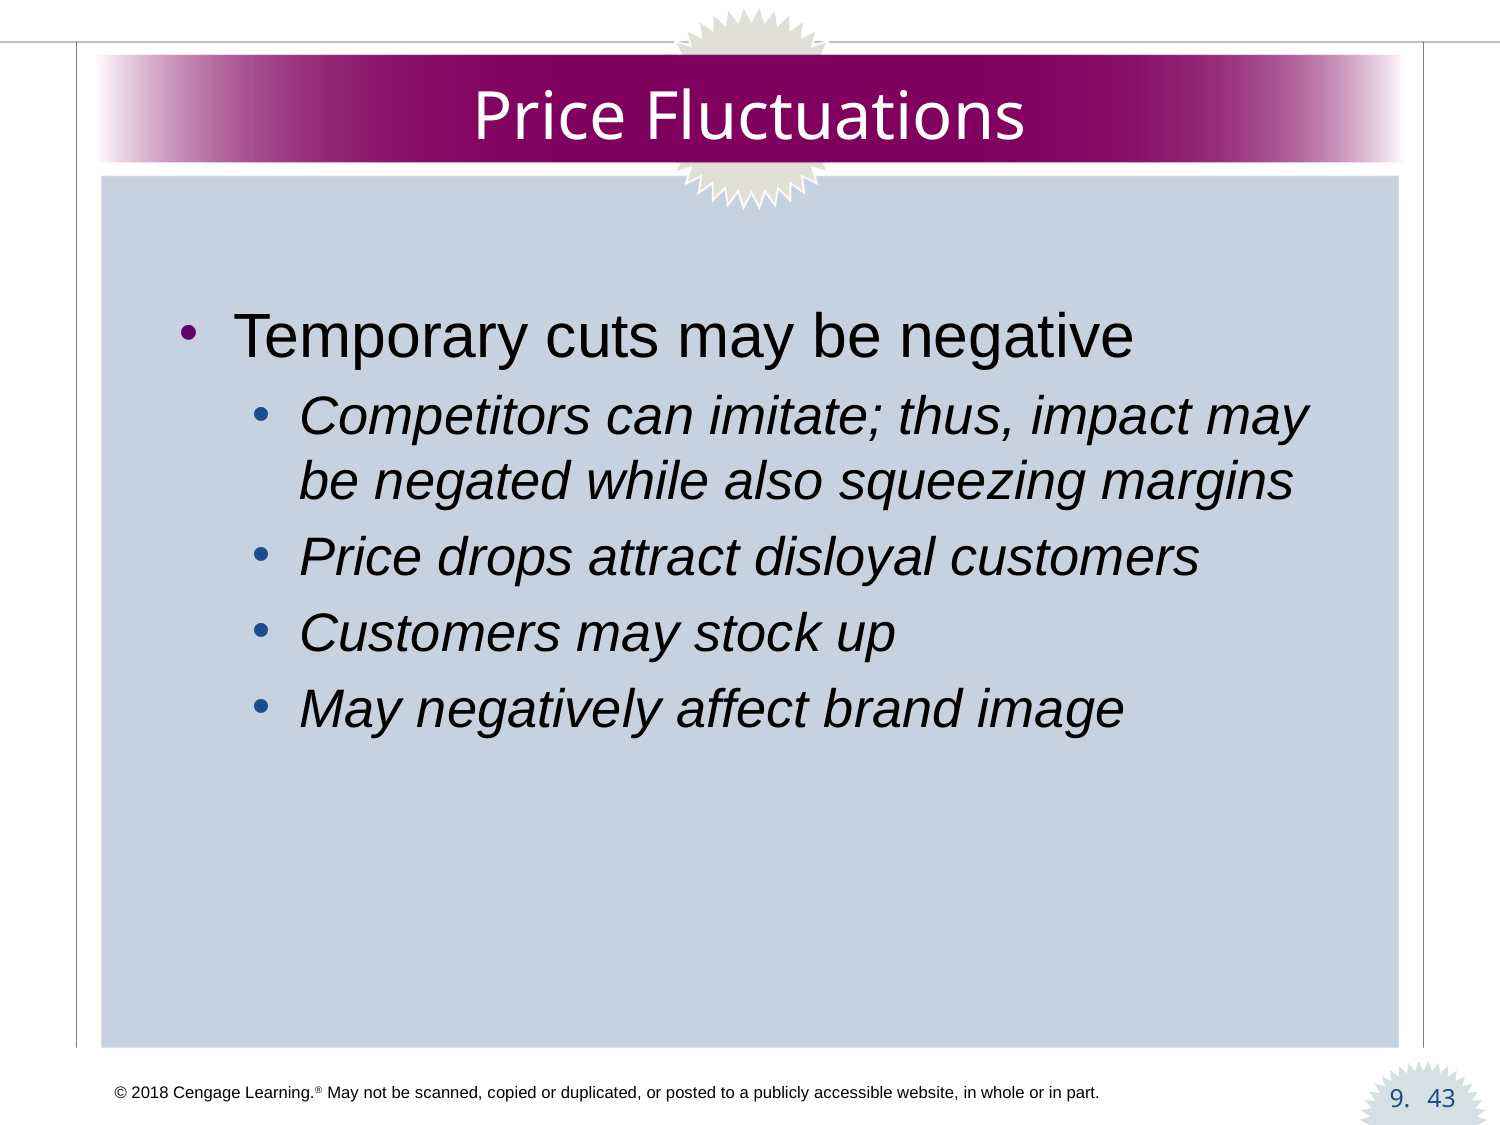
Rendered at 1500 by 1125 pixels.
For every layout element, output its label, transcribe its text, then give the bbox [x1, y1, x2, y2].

picture [0, 0, 1500, 1125]
title Price Fluctuations [99, 62, 1401, 163]
slide_number 43 [1412, 1074, 1476, 1125]
list Temporary cuts may be negative Competitors can imitate; thus, impact may be negated while also squeezing margins Price drops attract disloyal customers Customers may stock up May negatively affect brand image [162, 287, 1376, 1001]
